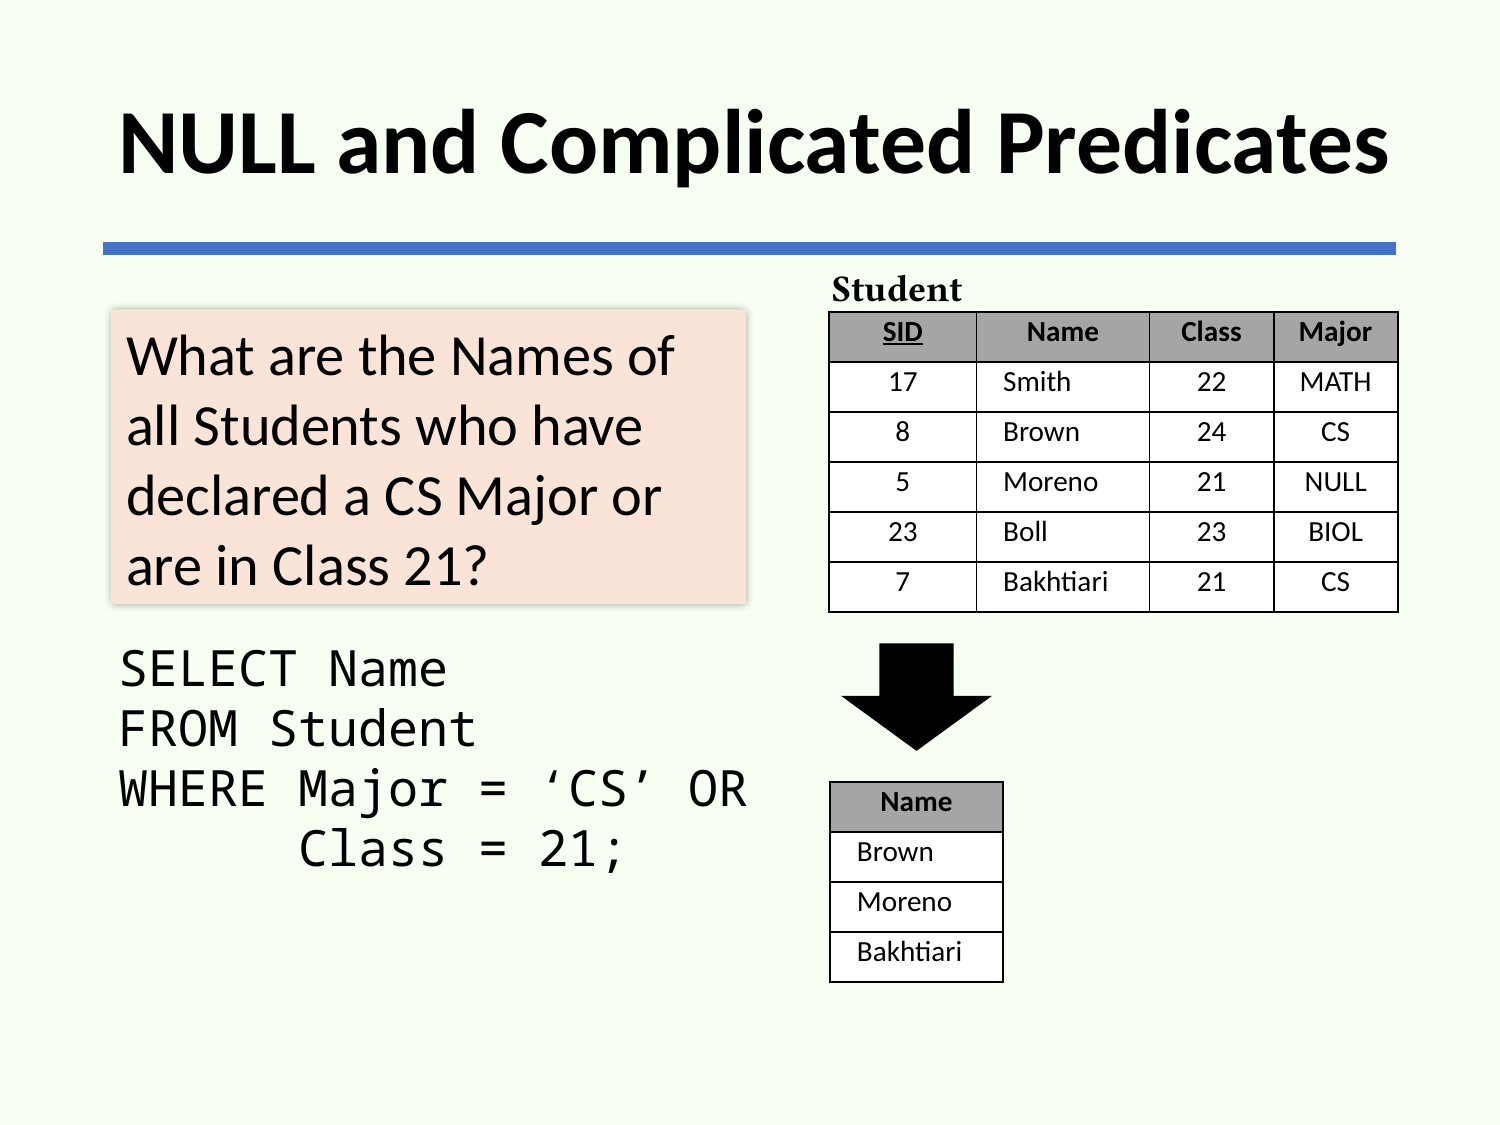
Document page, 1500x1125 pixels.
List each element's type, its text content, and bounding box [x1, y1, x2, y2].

table_cell 23 [830, 513, 976, 561]
table_cell 8 [830, 413, 976, 461]
text_box Student [817, 257, 979, 317]
table_cell 7 [830, 563, 976, 611]
table_cell 21 [1150, 463, 1273, 511]
table_cell CS [1275, 413, 1397, 461]
table_header Name [977, 313, 1149, 361]
table_cell BIOL [1275, 513, 1397, 561]
table_cell Bakhtiari [831, 933, 1002, 981]
table_cell 22 [1150, 363, 1273, 411]
table_cell 24 [1150, 413, 1273, 461]
table_header Major [1275, 313, 1397, 361]
table_cell Moreno [977, 463, 1149, 511]
table_cell Bakhtiari [977, 563, 1149, 611]
text_box SELECT Name FROM Student WHERE Major = ‘CS’ OR Class = 21; [103, 629, 774, 898]
title NULL and Complicated Predicates [85, 35, 1425, 253]
table_cell 23 [1150, 513, 1273, 561]
table_cell CS [1275, 563, 1397, 611]
table_cell NULL [1275, 463, 1397, 511]
table_header Name [831, 783, 1002, 831]
table_header Class [1150, 313, 1273, 361]
table_cell Boll [977, 513, 1149, 561]
table_cell Brown [831, 833, 1002, 881]
table_cell Brown [977, 413, 1149, 461]
table_cell Moreno [831, 883, 1002, 931]
table_cell 17 [830, 363, 976, 411]
table_header SID [830, 313, 976, 361]
text_box What are the Names of all Students who have declared a CS Major or are in Class 21? [111, 309, 747, 605]
text_box [841, 643, 992, 751]
table_cell 21 [1150, 563, 1273, 611]
table_cell MATH [1275, 363, 1397, 411]
table_cell Smith [977, 363, 1149, 411]
table_cell 5 [830, 463, 976, 511]
